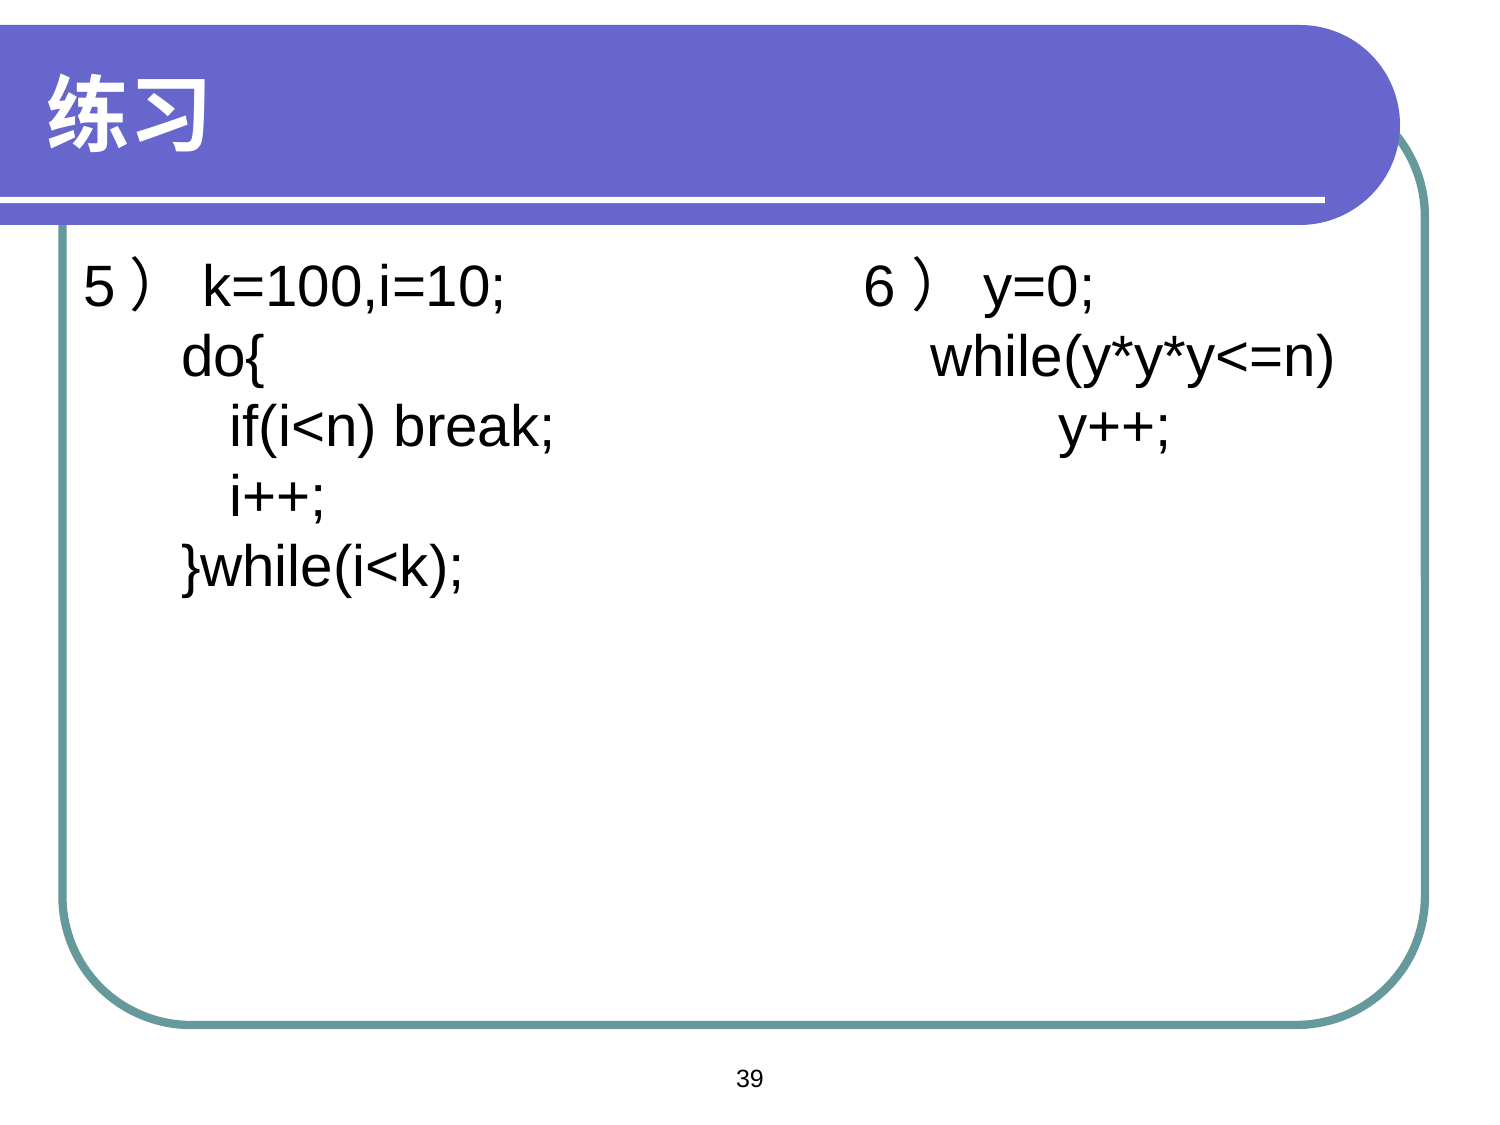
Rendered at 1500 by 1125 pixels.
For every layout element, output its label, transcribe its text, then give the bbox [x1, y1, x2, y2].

text_box 39 [512, 1024, 988, 1100]
text_box 练习 [32, 37, 1347, 188]
text_box 5）k=100,i=10; 6）y=0; do{ while(y*y*y<=n) if(i<n) break; y++; i++; }while(i<k); [68, 240, 1471, 606]
